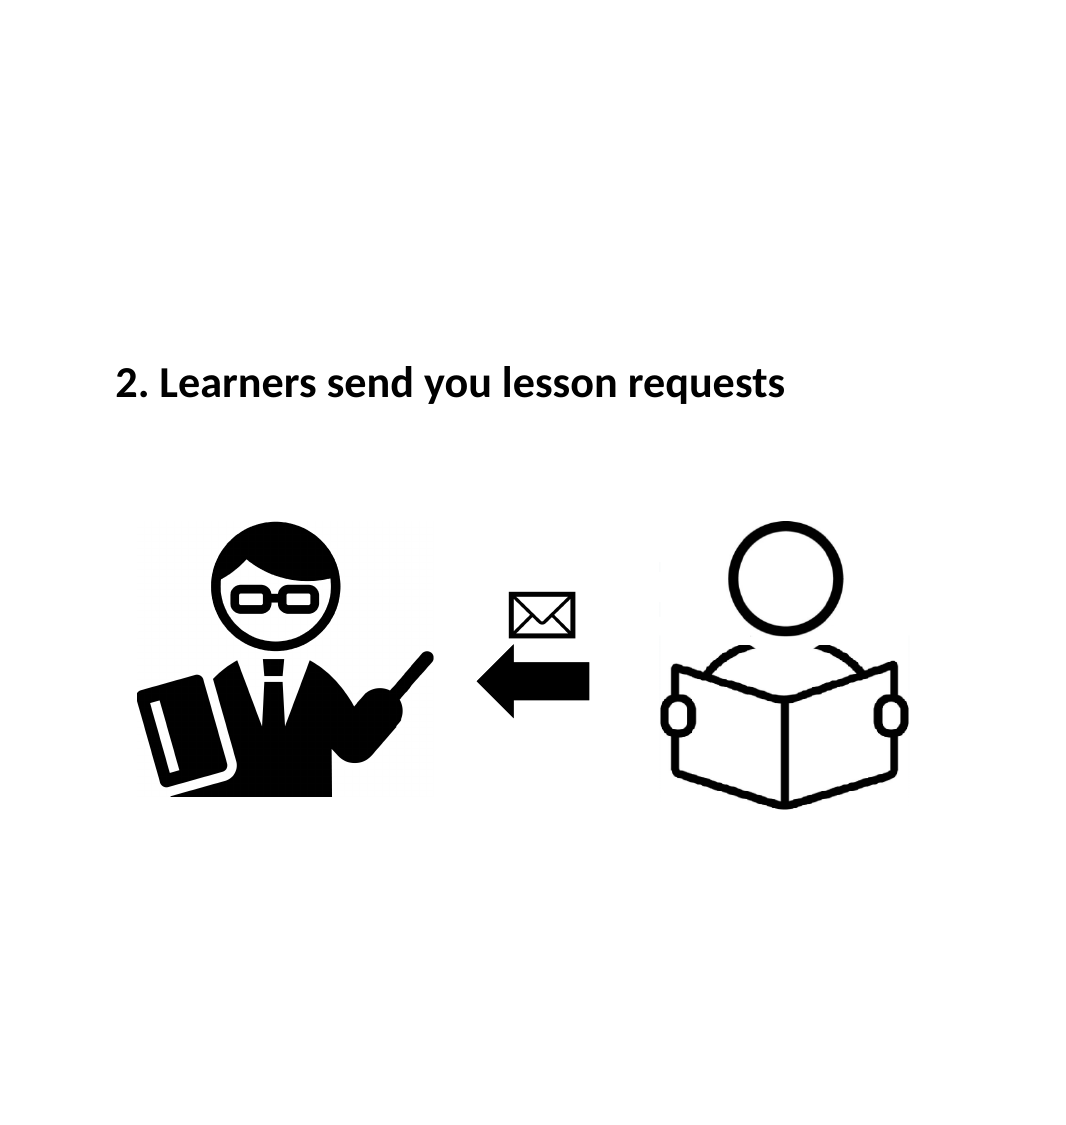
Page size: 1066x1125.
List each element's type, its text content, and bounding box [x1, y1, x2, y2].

text_box [471, 652, 593, 727]
text_box 2. Learners send you lesson requests [100, 292, 979, 467]
picture [659, 521, 910, 810]
picture [501, 575, 582, 655]
picture [137, 521, 434, 797]
